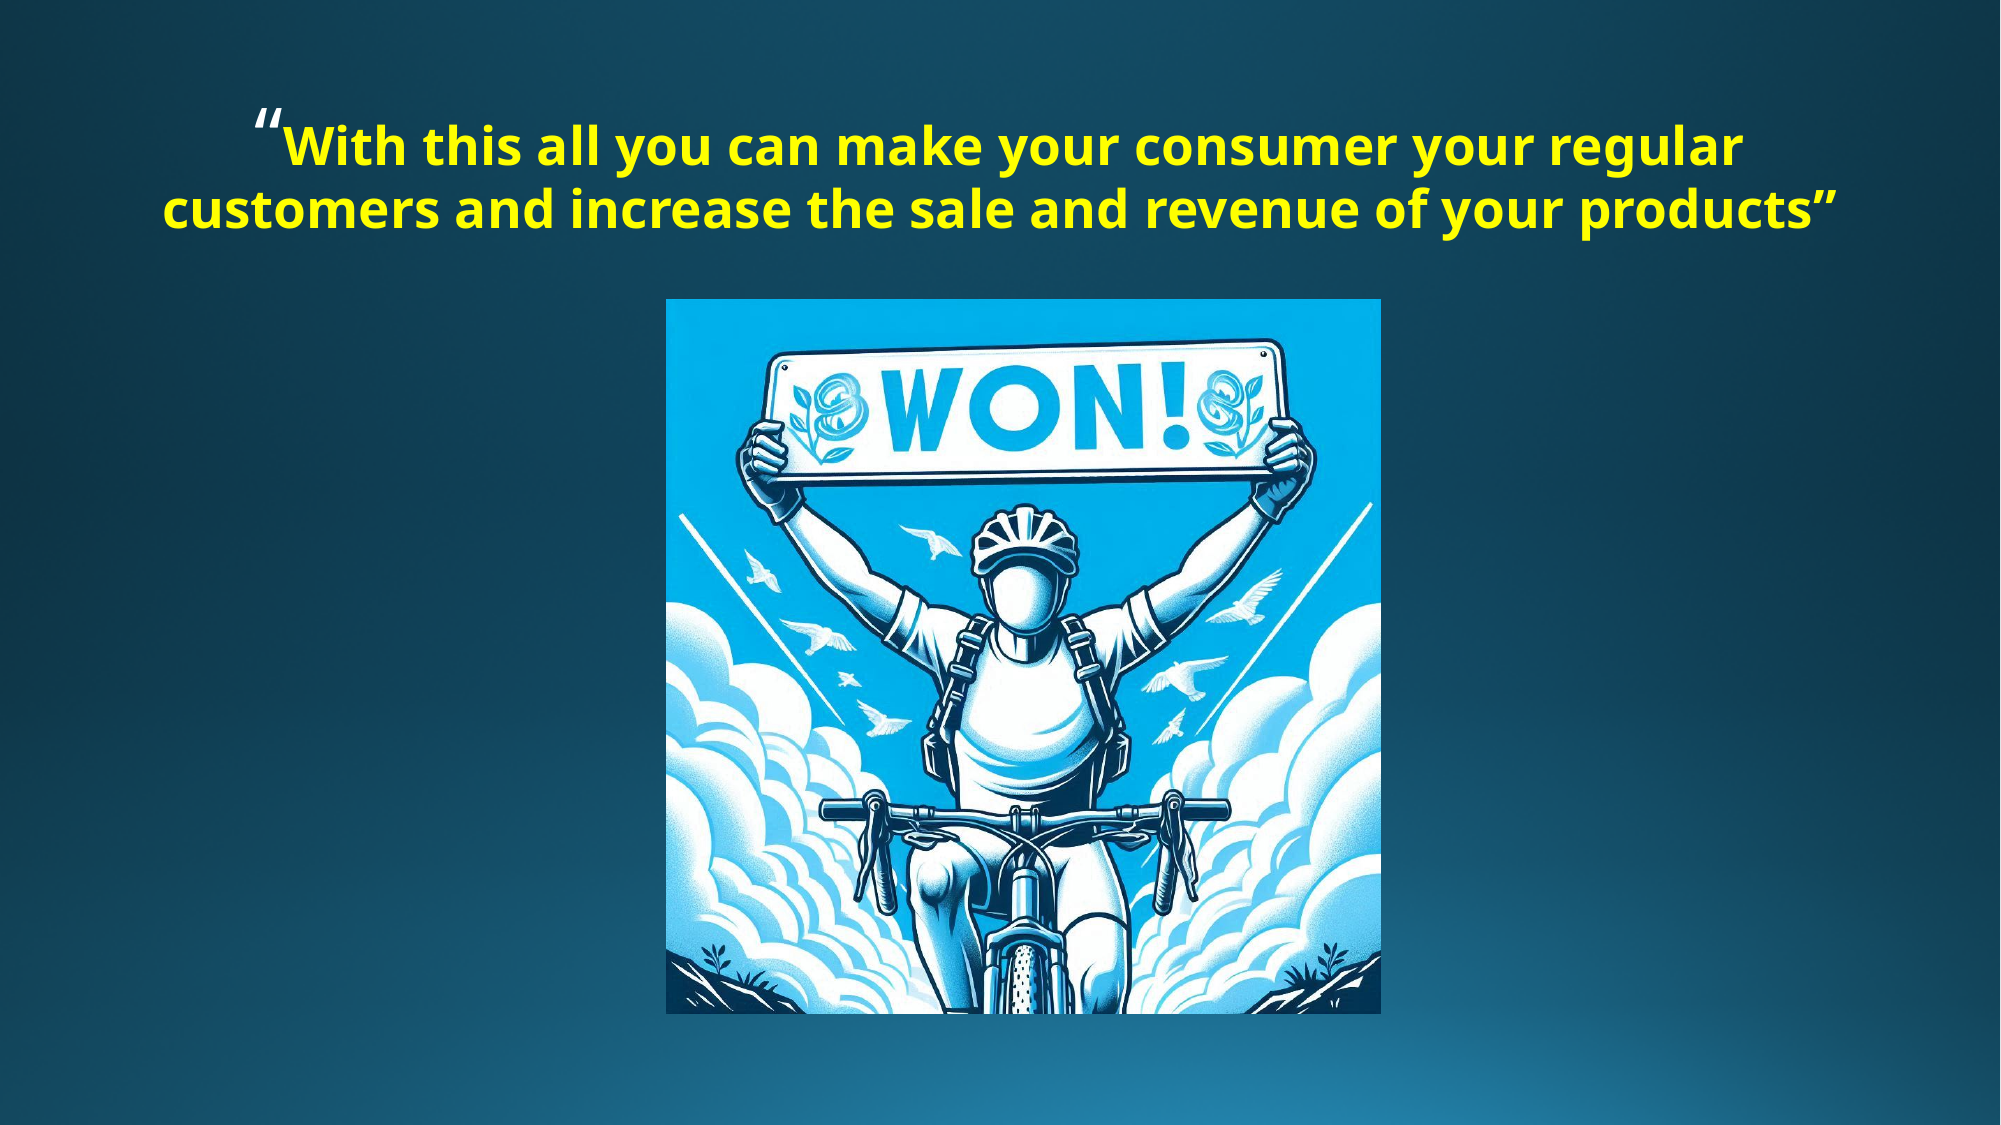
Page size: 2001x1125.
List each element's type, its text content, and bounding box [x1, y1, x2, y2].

title “With this all you can make your consumer your regular customers and increase the sale and revenue of your products” [137, 59, 1863, 278]
picture [0, 0, 2001, 1125]
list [666, 299, 1381, 1014]
